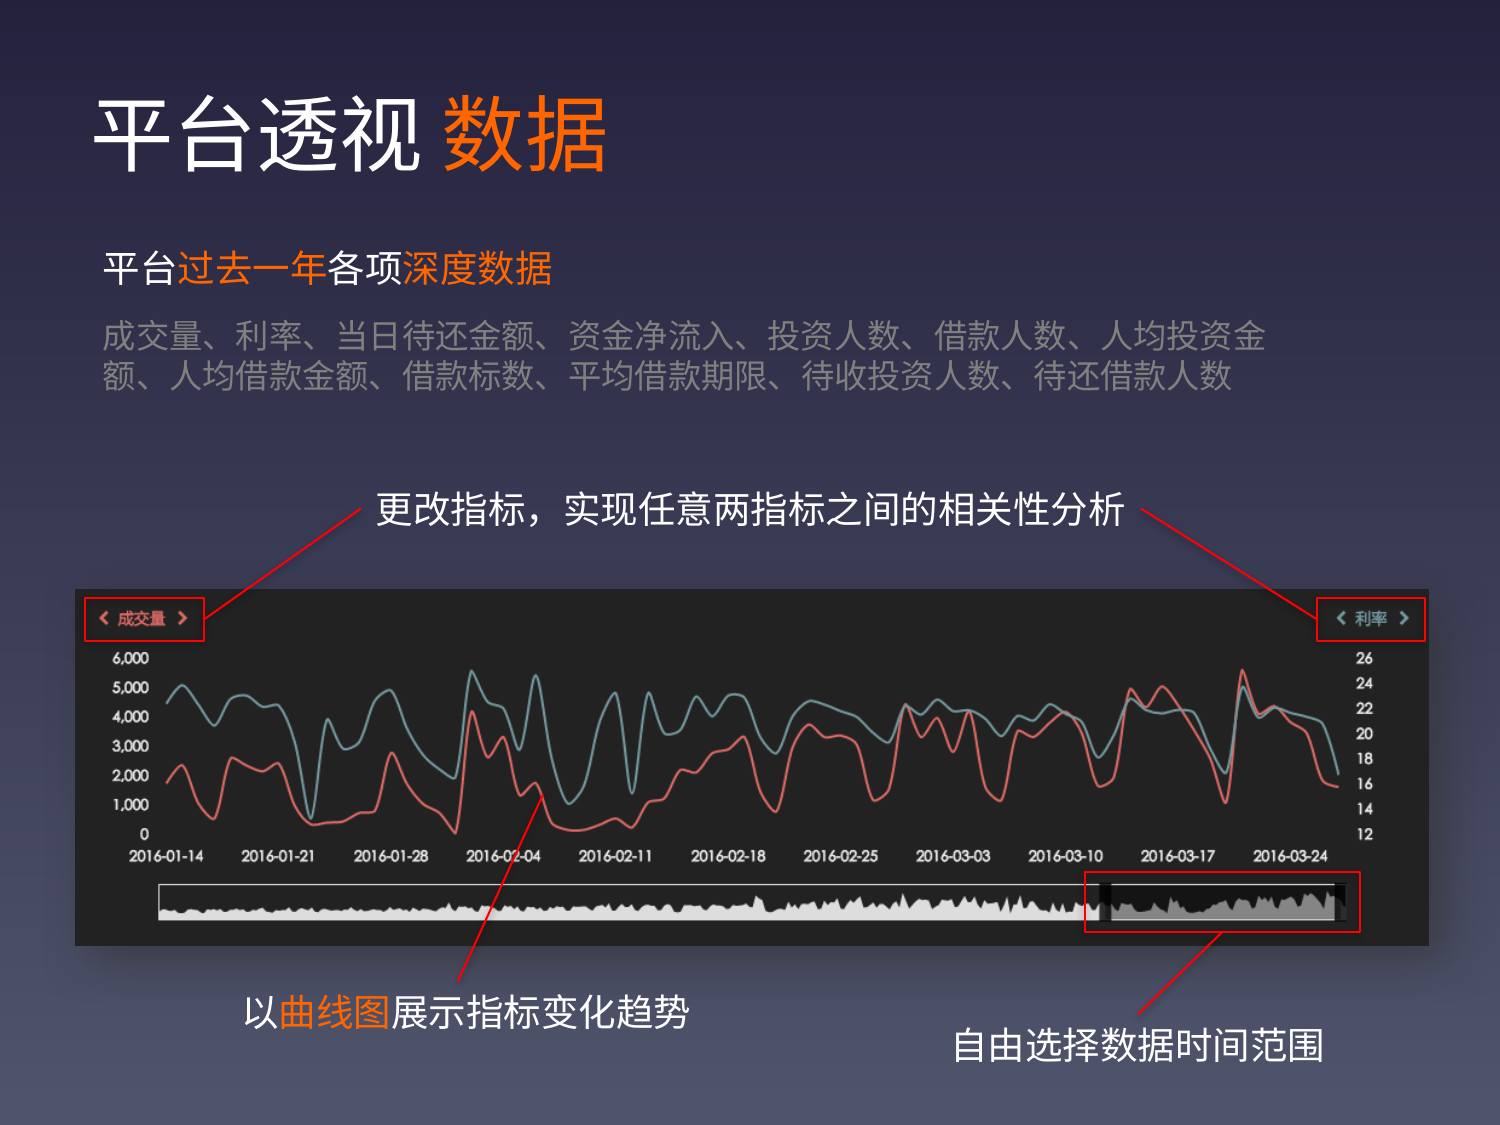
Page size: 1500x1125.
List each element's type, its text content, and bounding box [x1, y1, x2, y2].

title 平台透视 数据 [75, 75, 1425, 263]
picture [74, 589, 1429, 946]
text_box 平台过去一年各项深度数据 成交量、利率、当日待还金额、资金净流入、投资人数、借款人数、人均投资金额、人均借款金额、借款标数、平均借款期限、待收投资人数、待还借款人数 [88, 237, 1293, 403]
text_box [1137, 931, 1223, 1015]
text_box 以曲线图展示指标变化趋势 [208, 981, 707, 1042]
text_box 自由选择数据时间范围 [935, 1014, 1341, 1075]
text_box 更改指标，实现任意两指标之间的相关性分析 [361, 478, 1141, 539]
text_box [1144, 508, 1318, 620]
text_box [457, 794, 544, 982]
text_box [203, 508, 358, 620]
